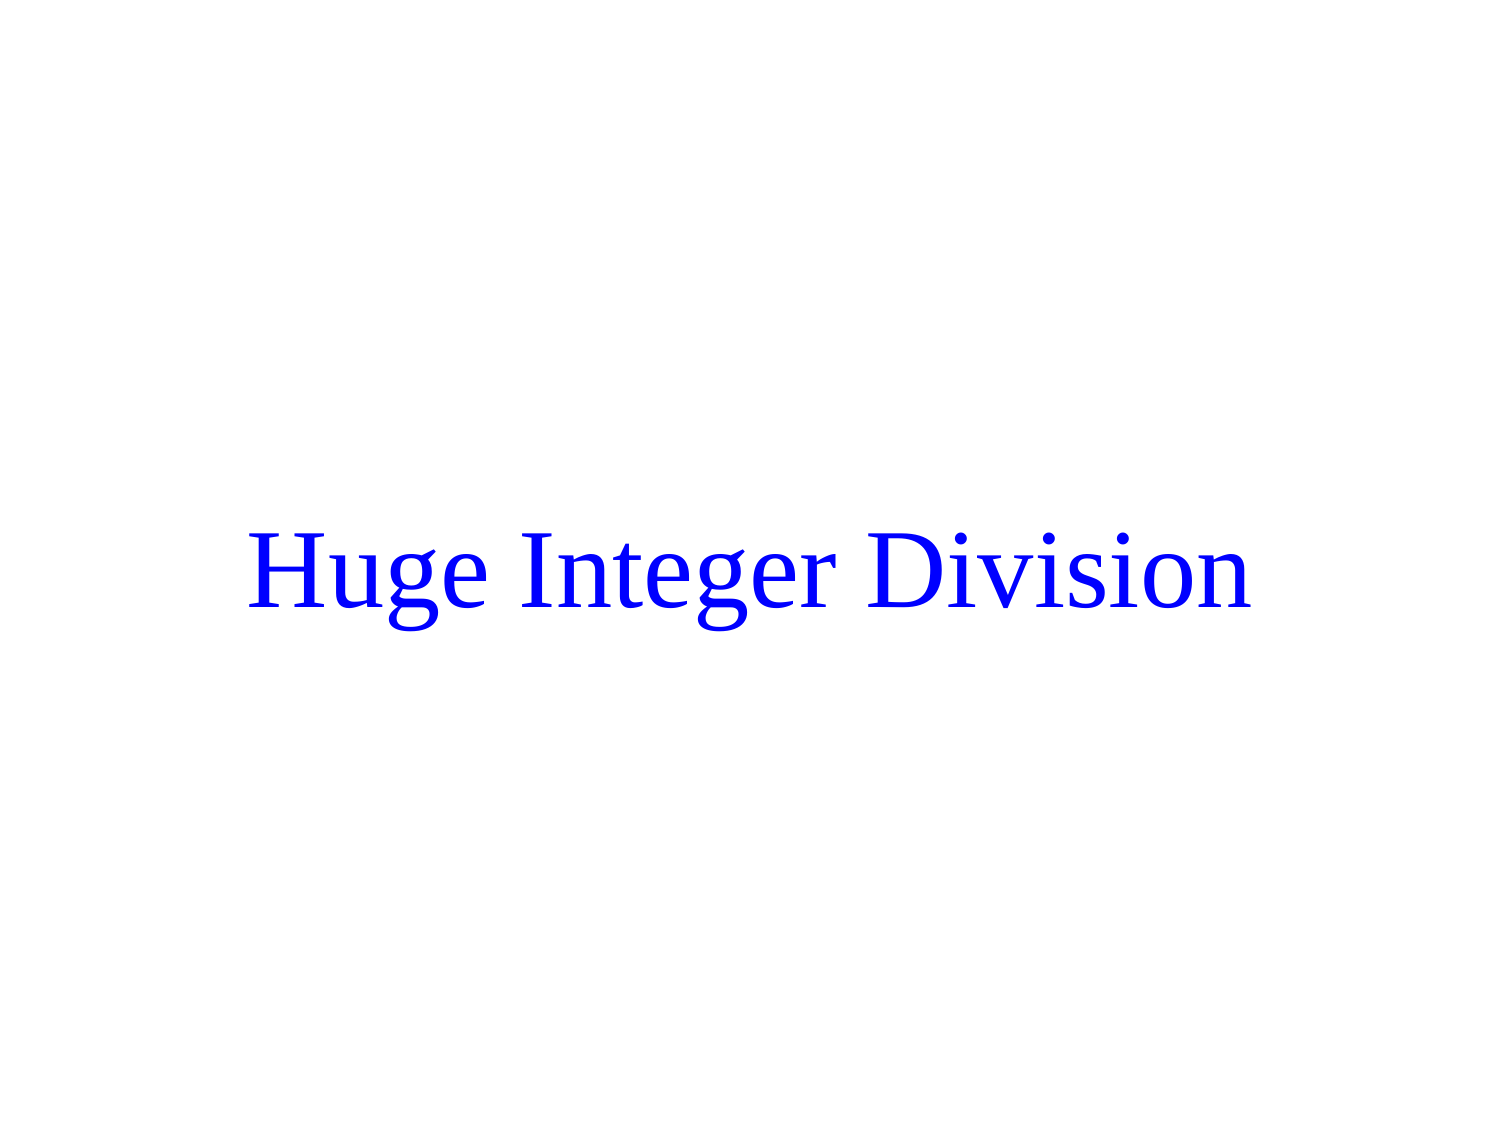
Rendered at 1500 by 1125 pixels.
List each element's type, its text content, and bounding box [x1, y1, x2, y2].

title Huge Integer Division [41, 491, 1459, 634]
